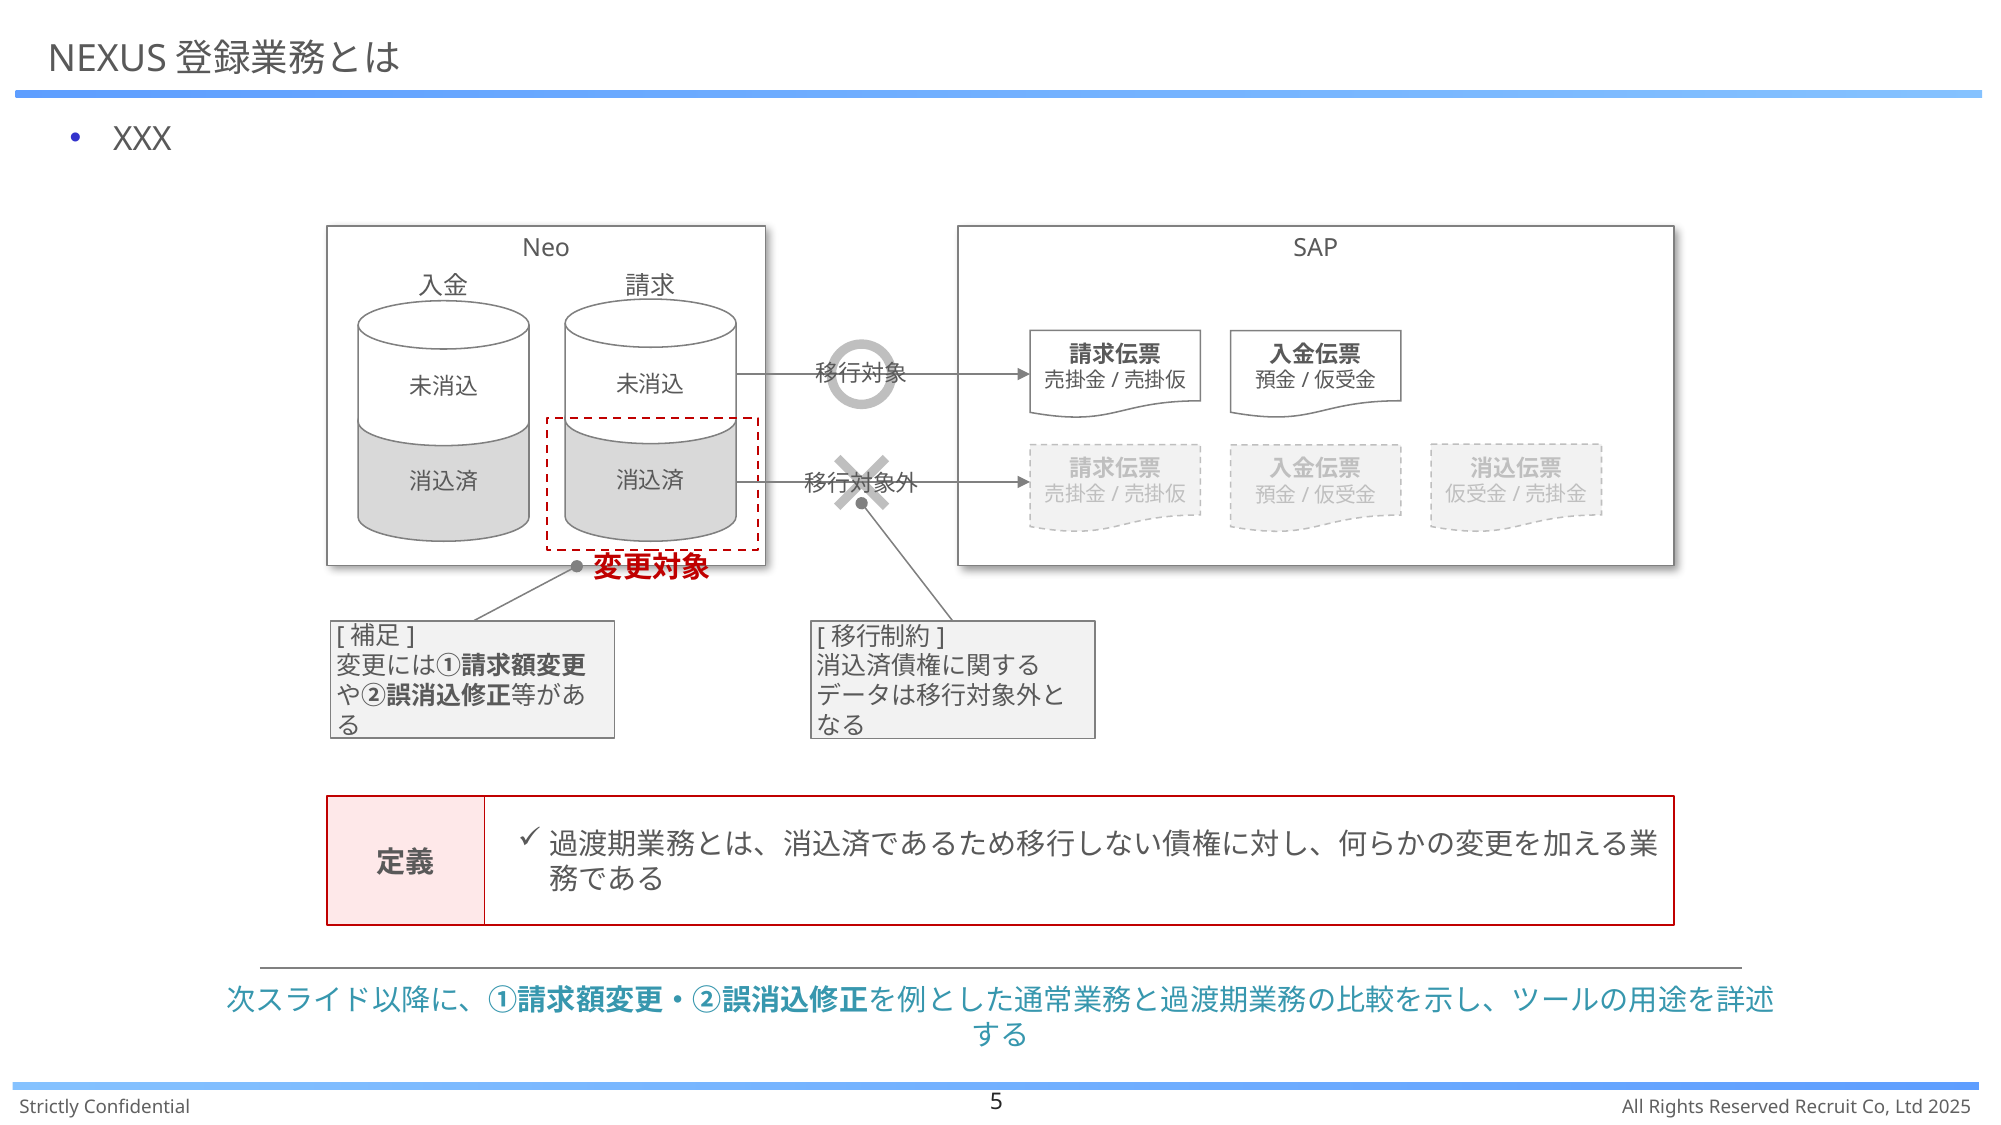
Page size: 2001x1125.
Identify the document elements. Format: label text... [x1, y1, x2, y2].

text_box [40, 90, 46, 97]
title NEXUS登録業務とは [33, 24, 1663, 88]
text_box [1122, 90, 1134, 97]
text_box 次スライド以降に、①請求額変更・②誤消込修正を例とした通常業務と過渡期業務の比較を示し、ツールの用途を詳述する [207, 996, 1794, 1036]
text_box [342, 1082, 351, 1090]
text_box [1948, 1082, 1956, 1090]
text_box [326, 795, 1675, 926]
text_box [326, 225, 1675, 739]
text_box 5 [788, 1087, 1205, 1125]
text_box XXX [54, 109, 1946, 172]
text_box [862, 1082, 873, 1087]
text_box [1644, 90, 1654, 97]
